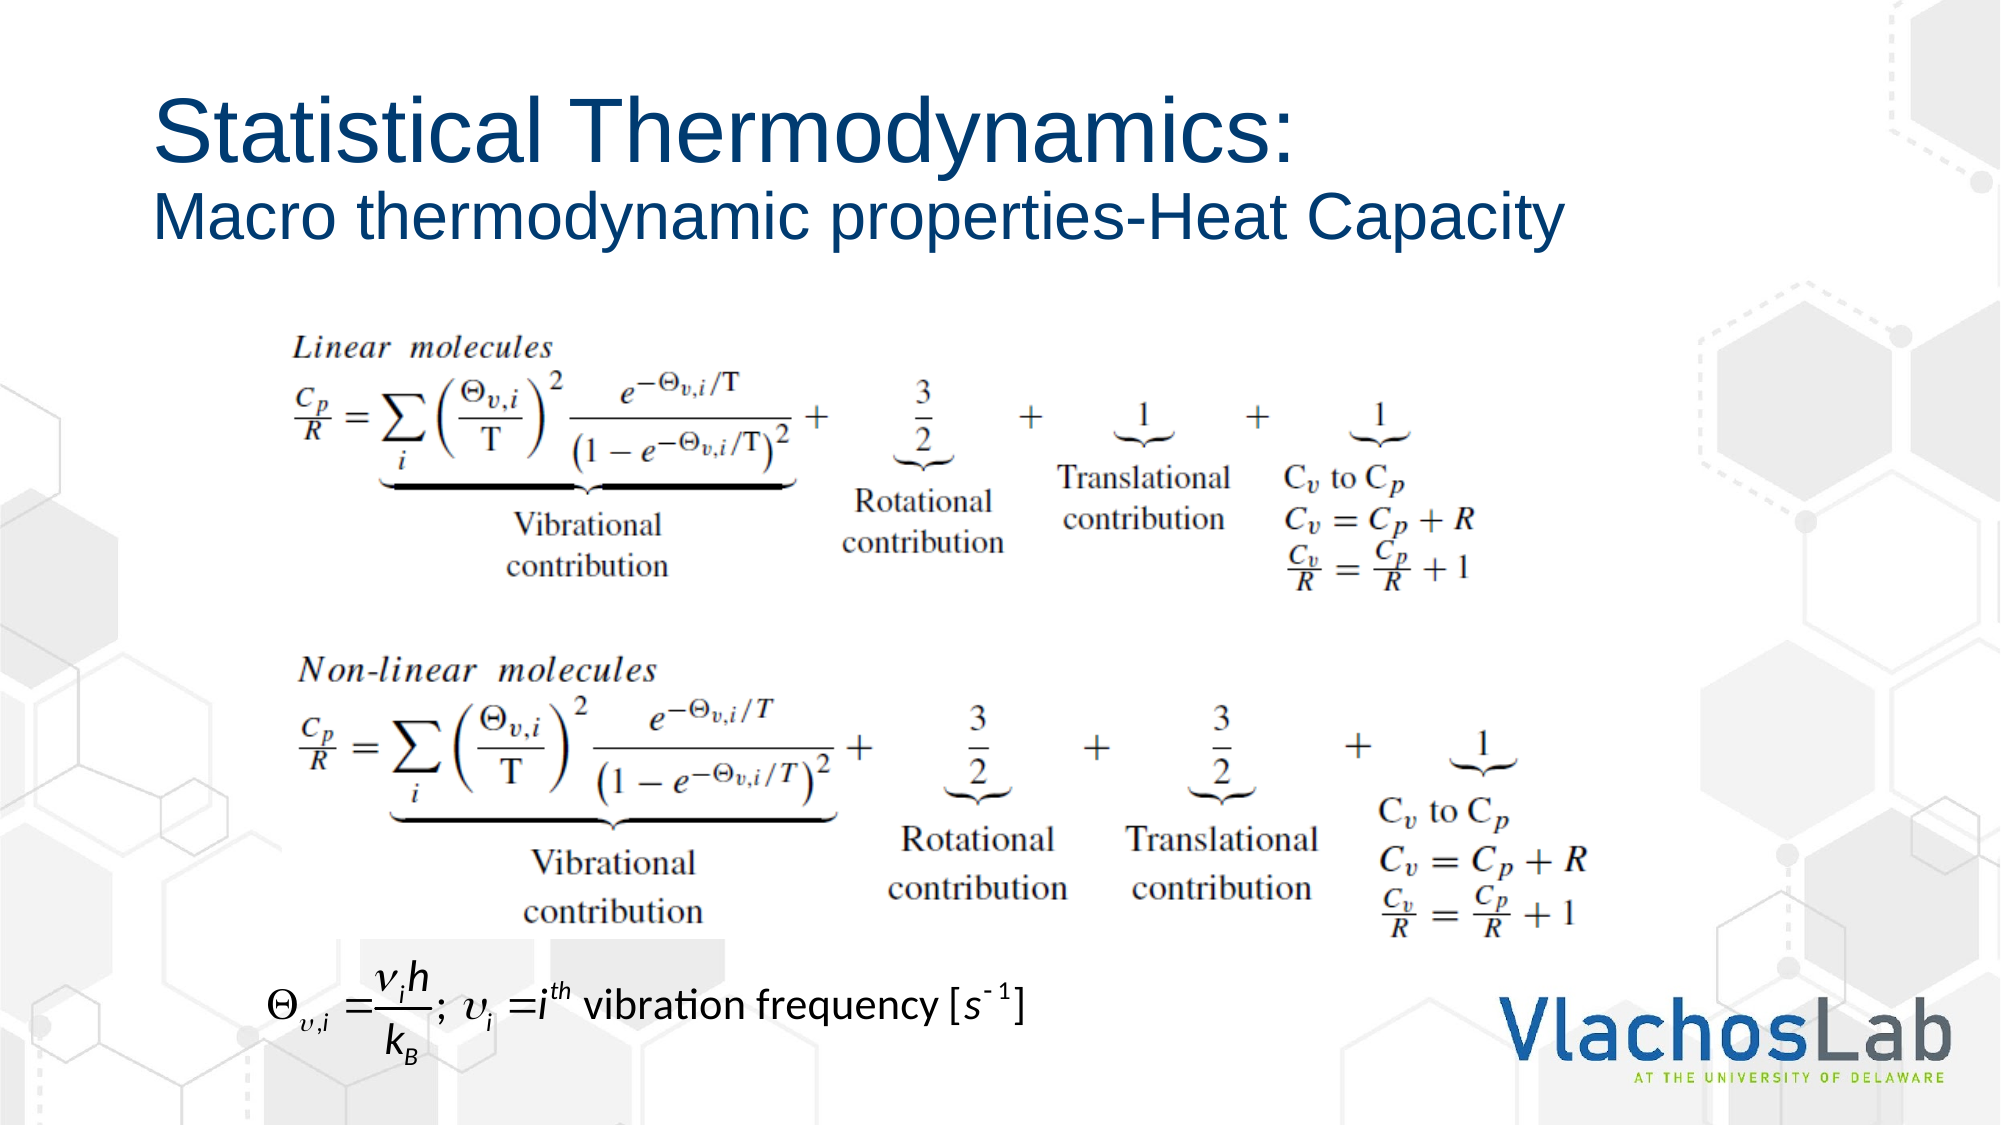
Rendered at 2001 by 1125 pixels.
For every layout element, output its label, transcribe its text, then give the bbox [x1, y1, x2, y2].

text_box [282, 649, 1599, 950]
title Statistical Thermodynamics: Macro thermodynamic properties-Heat Capacity [137, 59, 1863, 278]
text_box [259, 948, 1032, 1076]
picture [0, 0, 2001, 1125]
